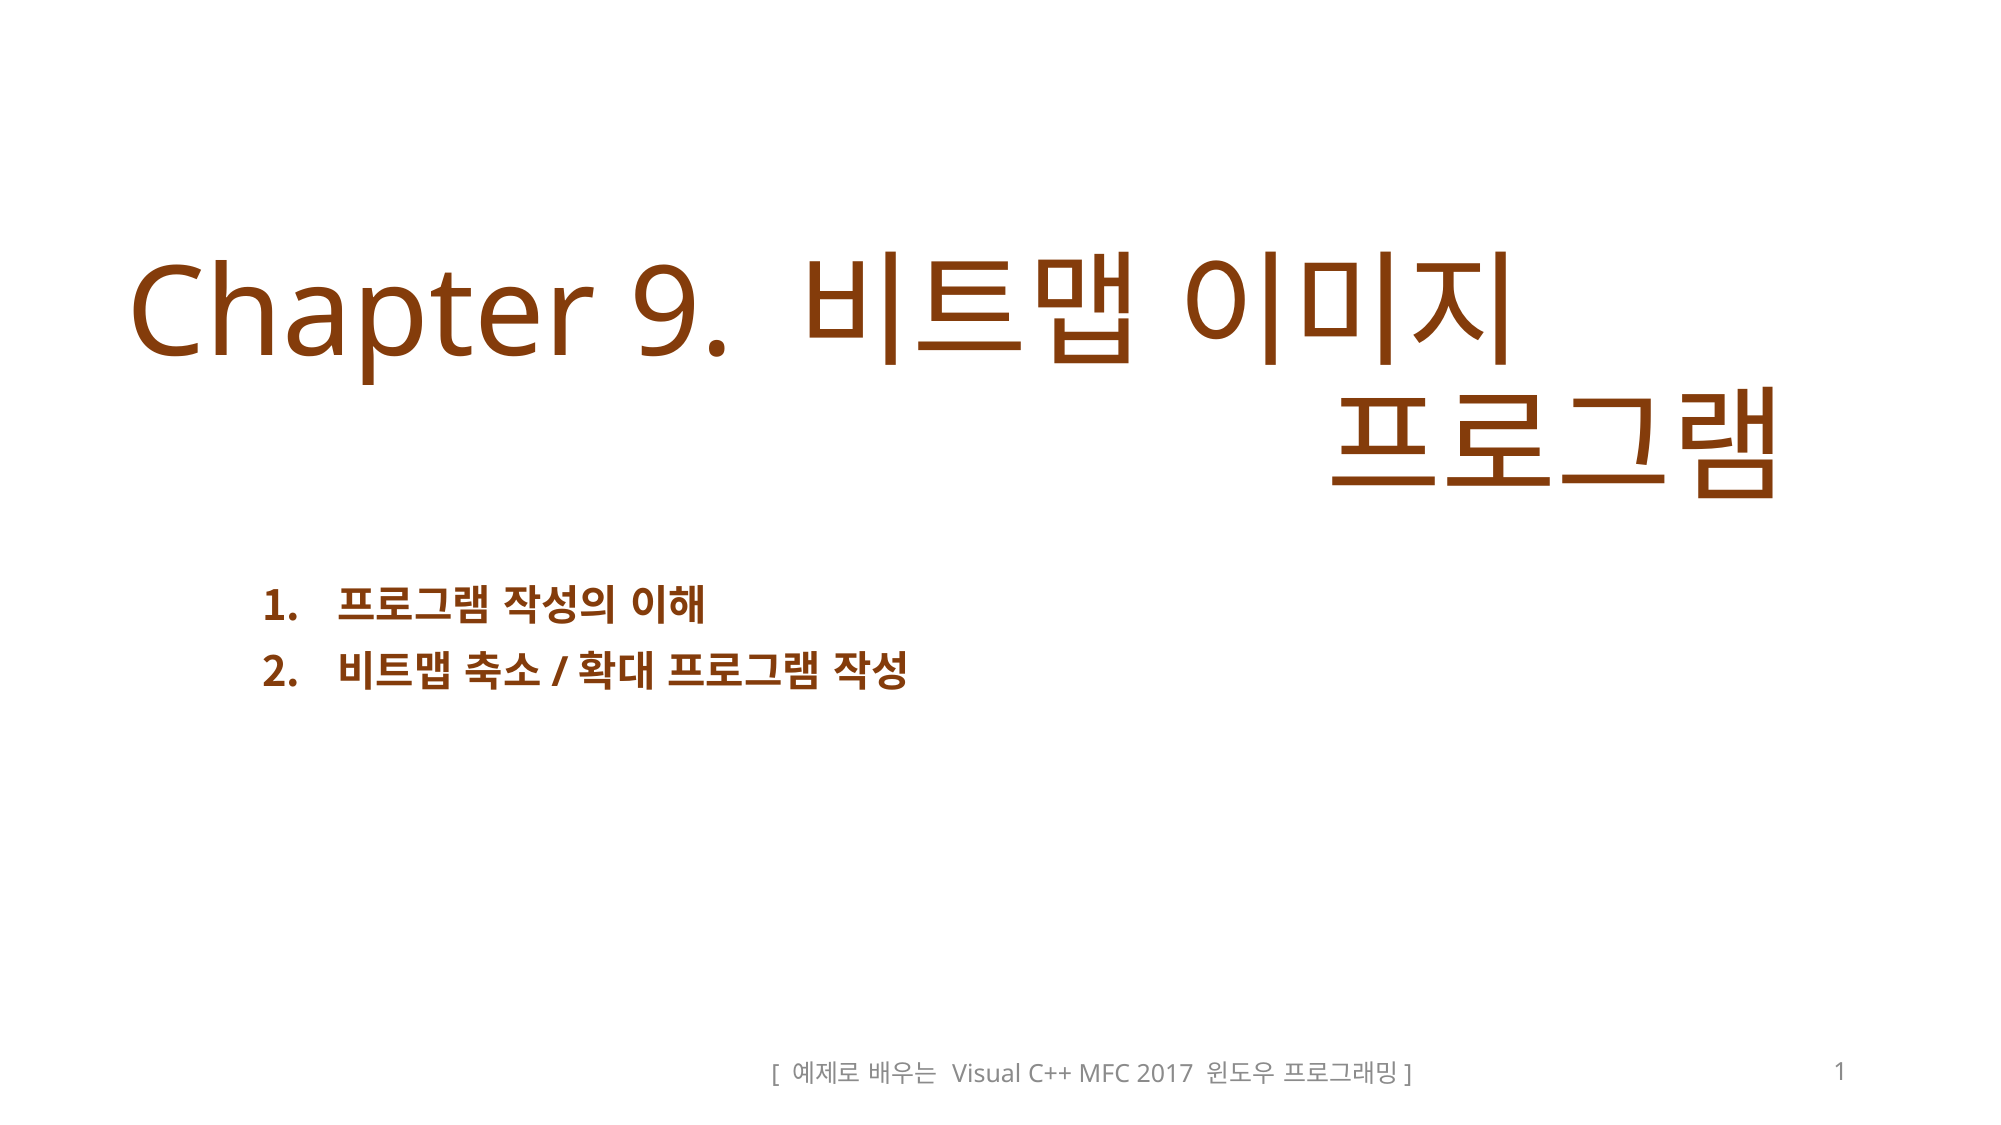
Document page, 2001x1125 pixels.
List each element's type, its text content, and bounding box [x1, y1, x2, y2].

slide_number 1 [1412, 1042, 1863, 1103]
subtitle 프로그램 작성의 이해 비트맵 축소/확대 프로그램 작성 [247, 576, 1522, 943]
title Chapter 9. 비트맵 이미지 프로그램 [111, 174, 1863, 526]
footer [ 예제로 배우는 Visual C++ MFC 2017 윈도우 프로그래밍] [662, 1042, 1412, 1103]
